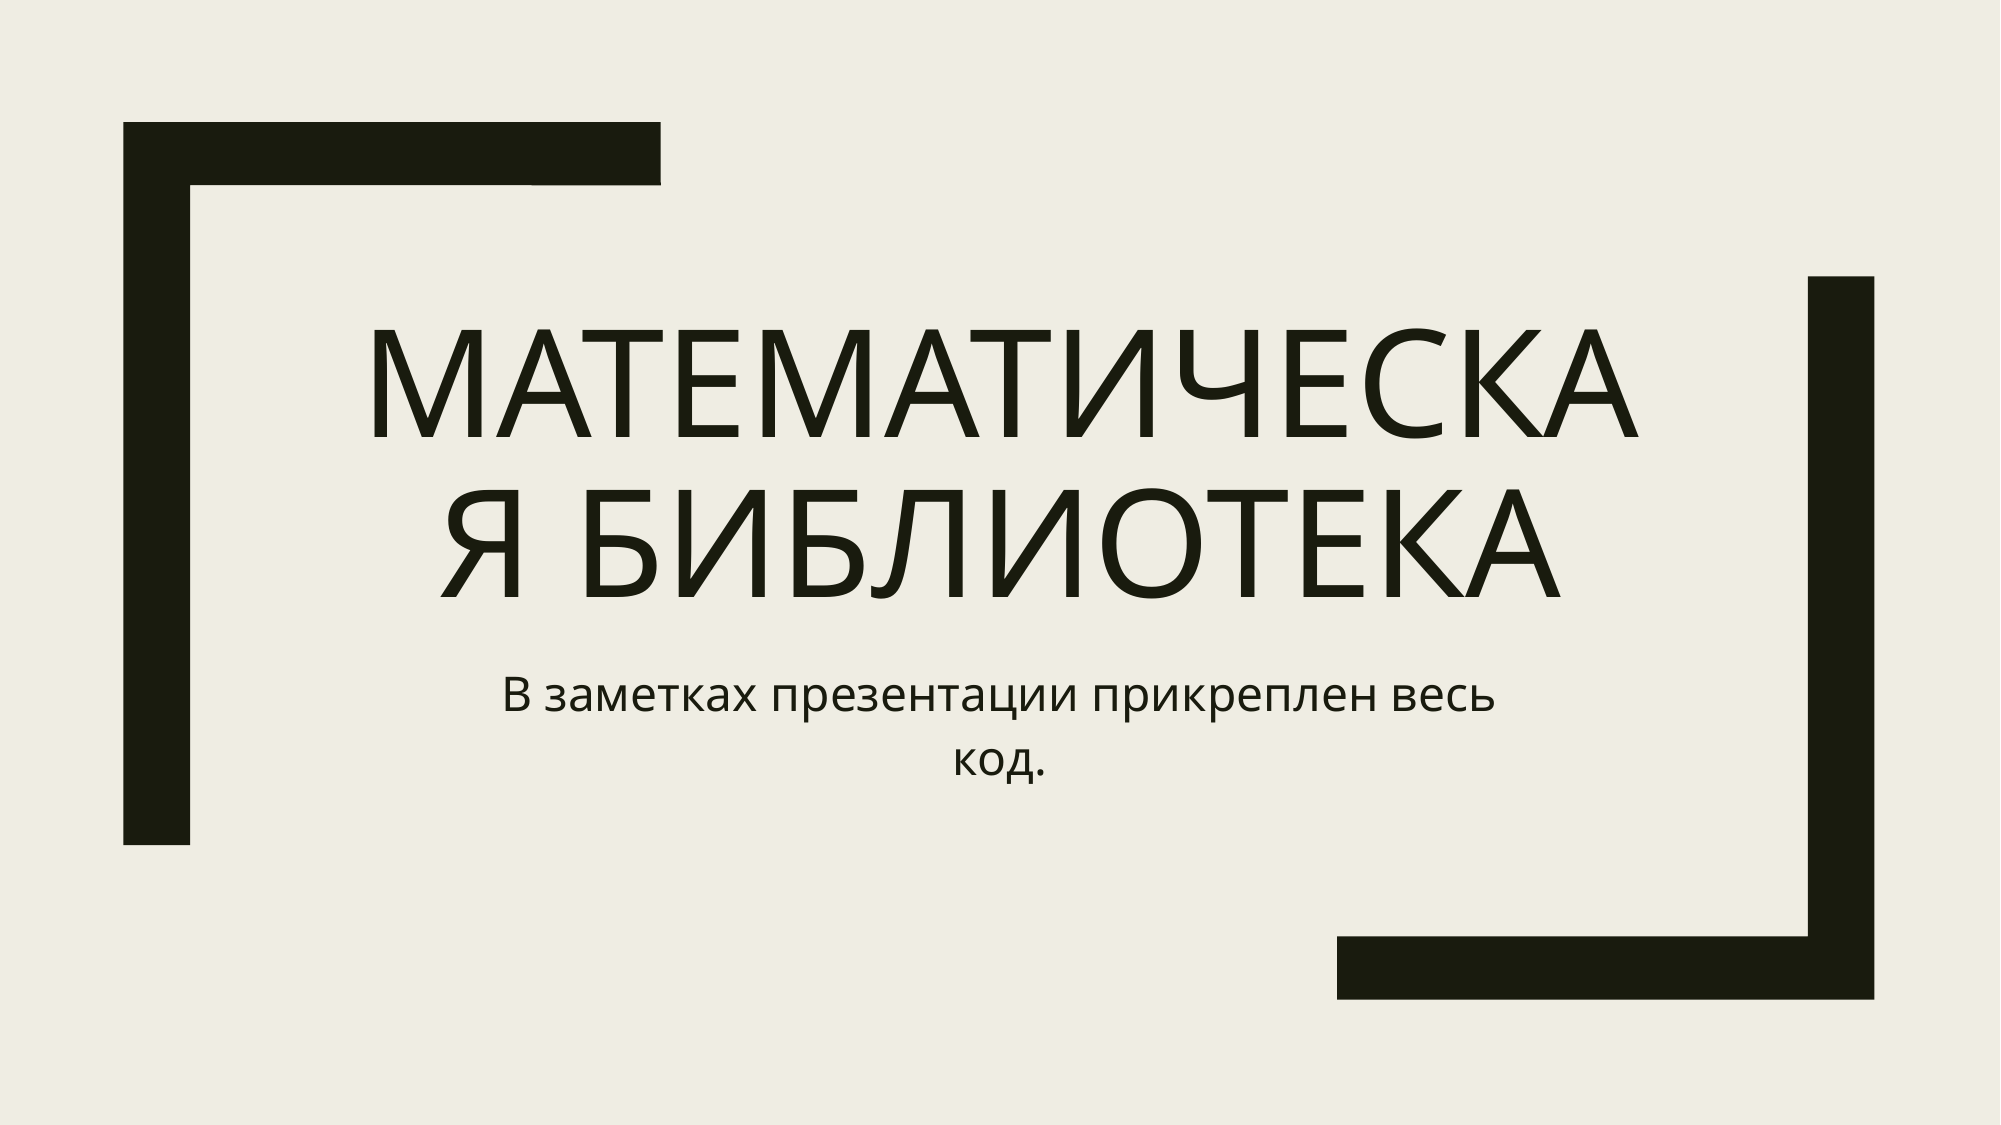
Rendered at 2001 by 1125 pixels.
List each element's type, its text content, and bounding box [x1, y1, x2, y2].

title Математическая библиотека [314, 293, 1686, 638]
subtitle В заметках презентации прикреплен весь код. [439, 649, 1561, 828]
